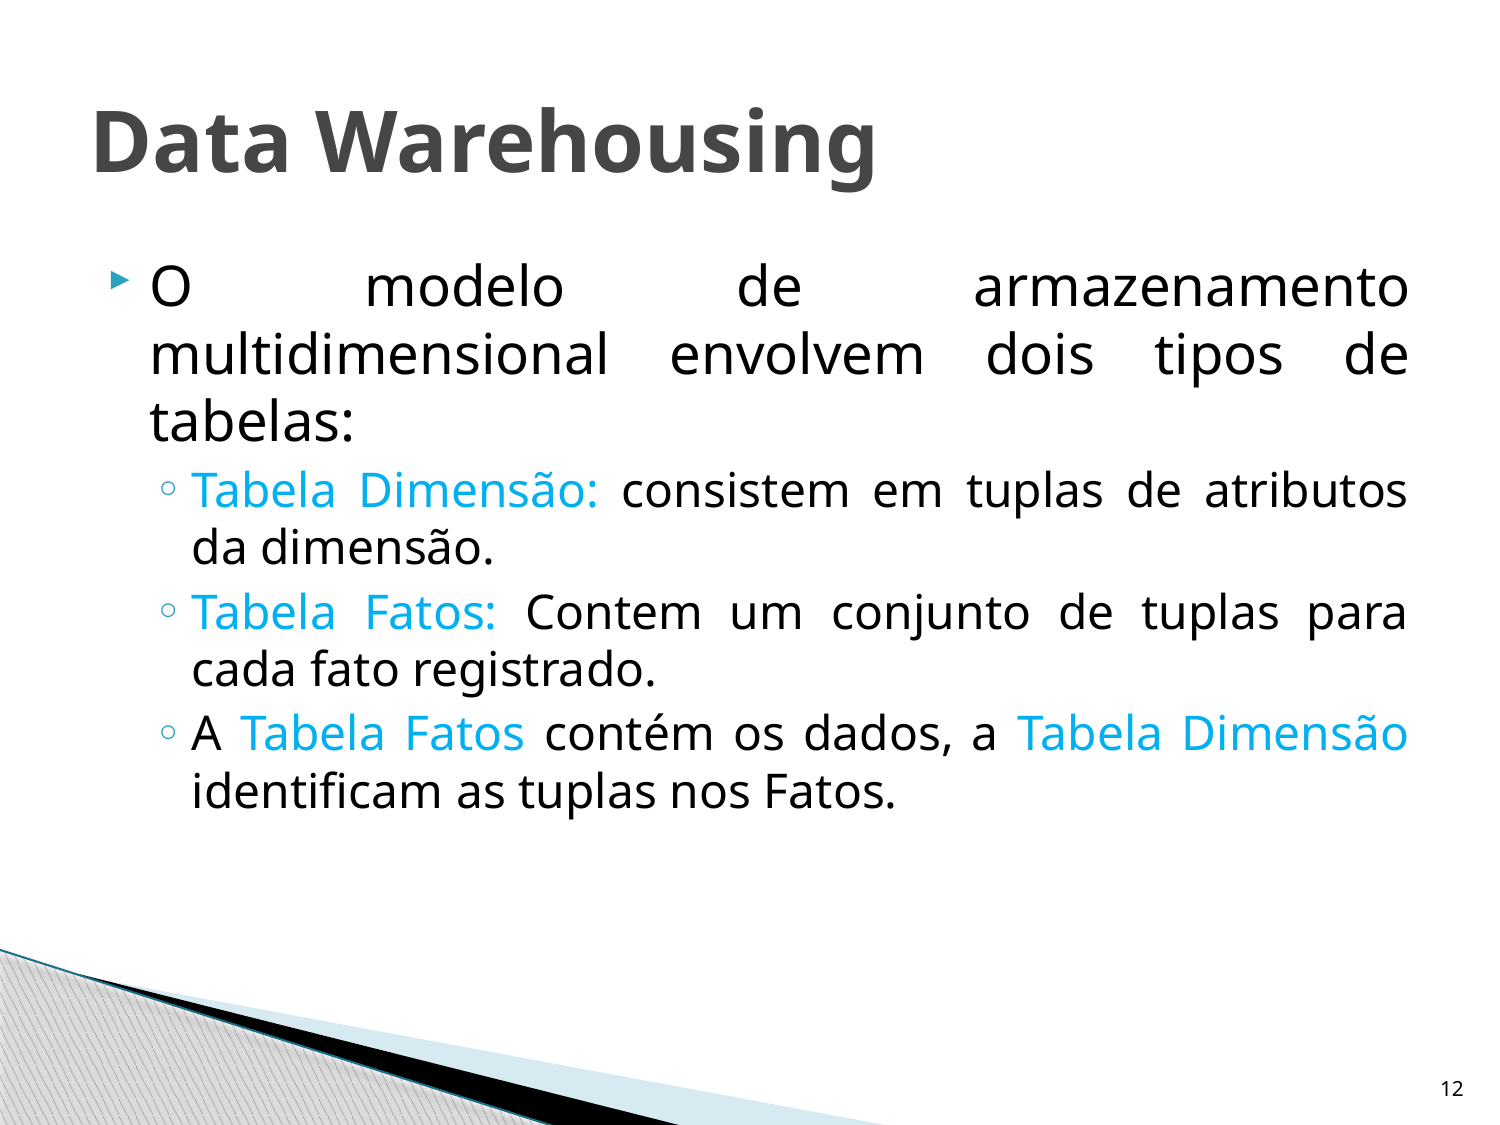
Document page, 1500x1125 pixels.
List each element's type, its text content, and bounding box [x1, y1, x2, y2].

slide_number 12 [1418, 1051, 1479, 1112]
list O modelo de armazenamento multidimensional envolvem dois tipos de tabelas: Tabela Dimensão: consistem em tuplas de atributos da dimensão. Tabela Fatos: Contem um conjunto de tuplas para cada fato registrado. A Tabela Fatos contém os dados, a Tabela Dimensão identificam as tuplas nos Fatos. [75, 243, 1425, 986]
title Data Warehousing [75, 45, 1425, 233]
